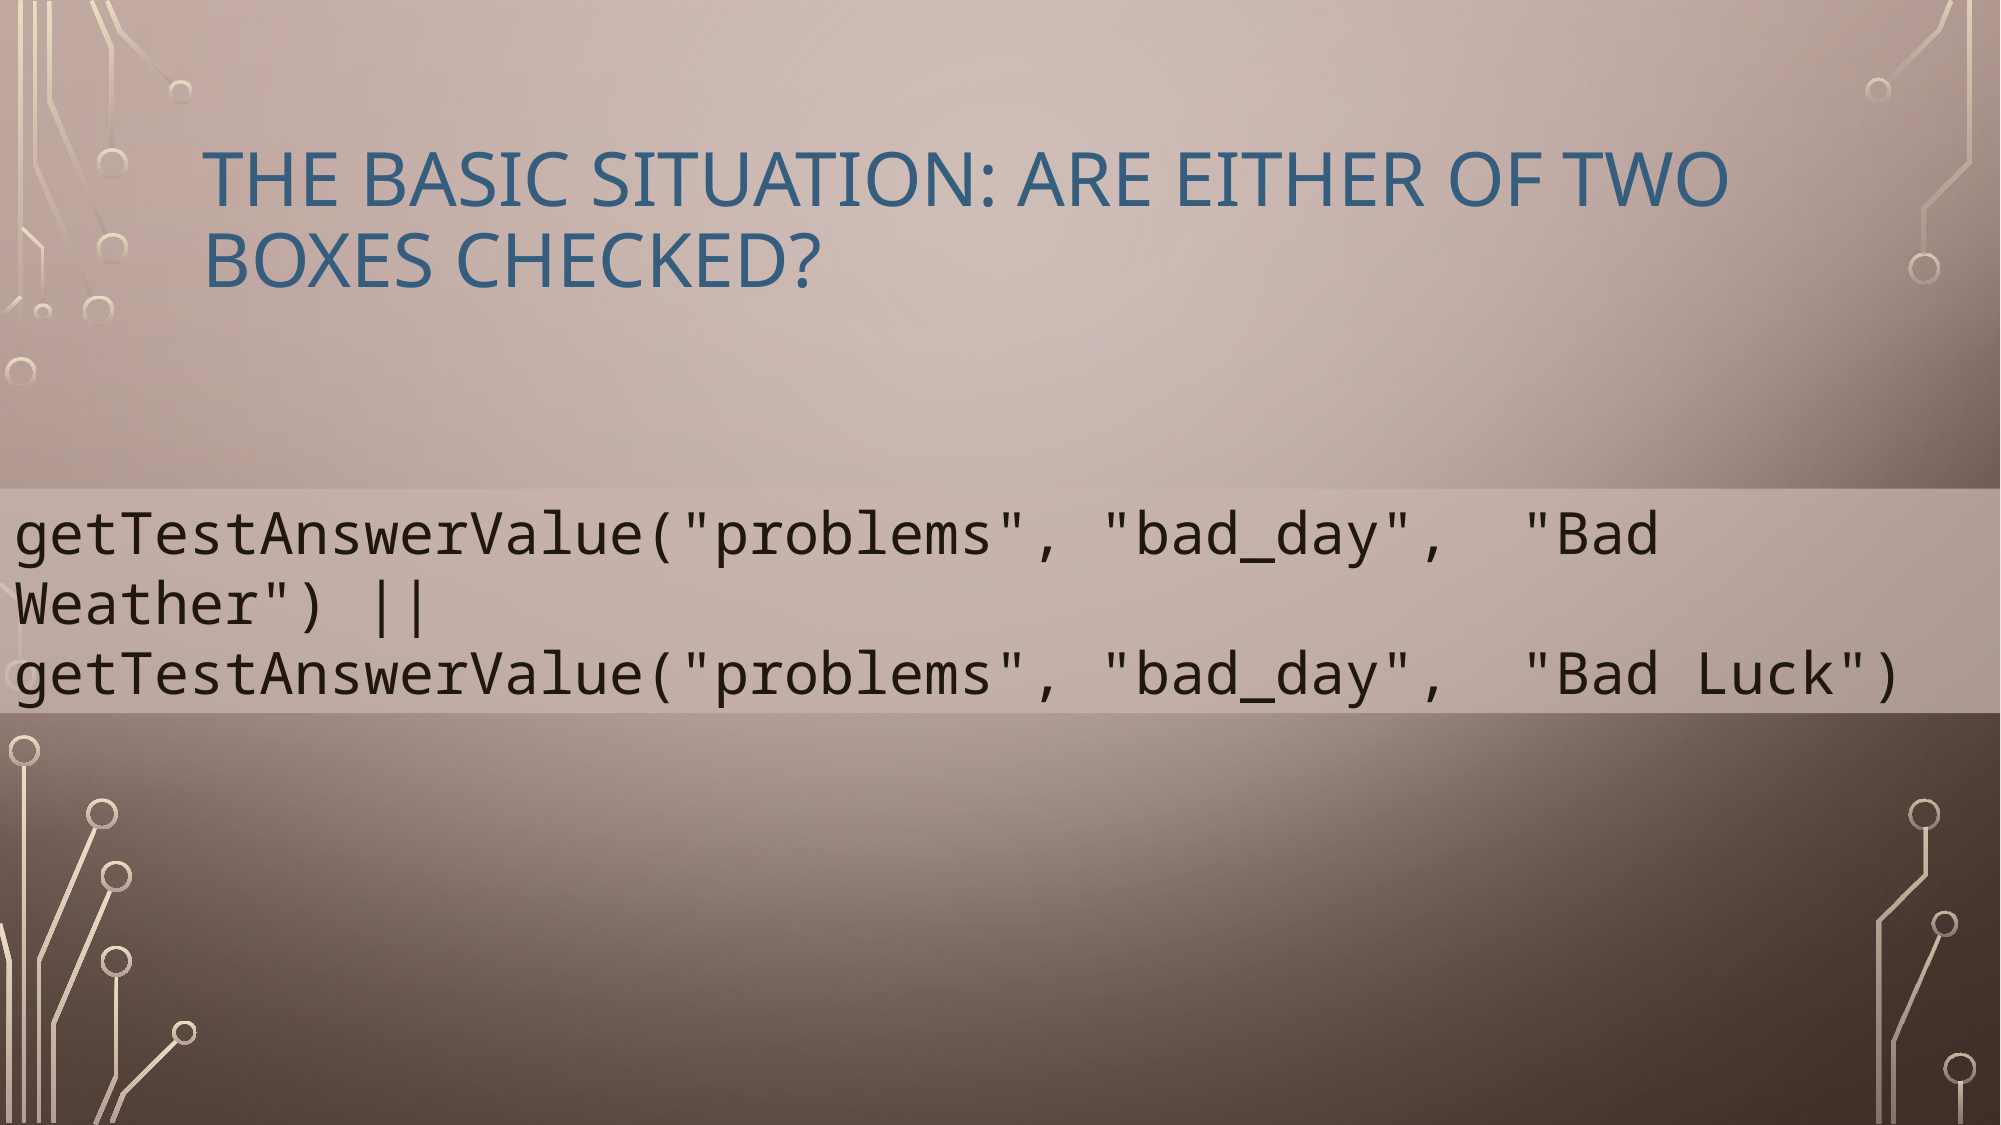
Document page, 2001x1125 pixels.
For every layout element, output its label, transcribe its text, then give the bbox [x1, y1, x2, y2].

title The Basic Situation: Are either of two boxes checked? [187, 101, 1813, 344]
text_box getTestAnswerValue("problems", "bad_day", "Bad Weather") || getTestAnswerValue("problems", "bad_day", "Bad Luck") [0, 488, 2000, 714]
